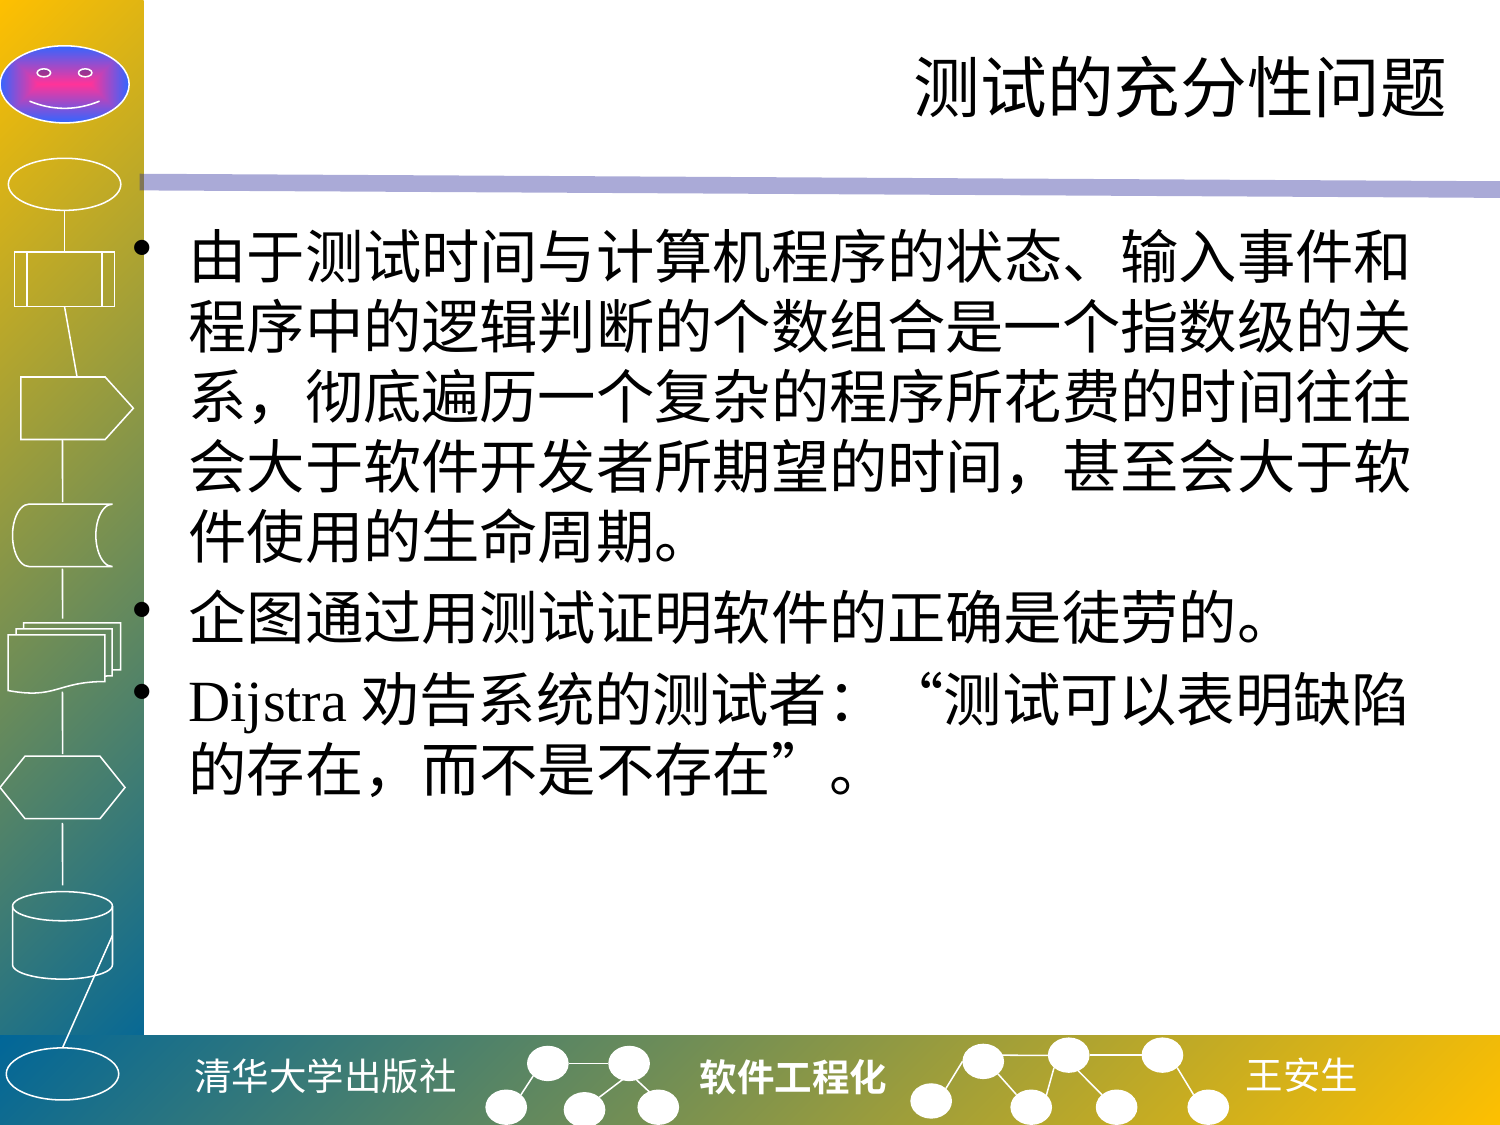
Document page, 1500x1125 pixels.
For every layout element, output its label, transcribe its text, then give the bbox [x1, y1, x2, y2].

list 由于测试时间与计算机程序的状态、输入事件和程序中的逻辑判断的个数组合是一个指数级的关系，彻底遍历一个复杂的程序所花费的时间往往会大于软件开发者所期望的时间，甚至会大于软件使用的生命周期。 企图通过用测试证明软件的正确是徒劳的。 Dijstra劝告系统的测试者：“测试可以表明缺陷的存在，而不是不存在”。 [116, 212, 1476, 1038]
title 测试的充分性问题 [187, 24, 1463, 147]
